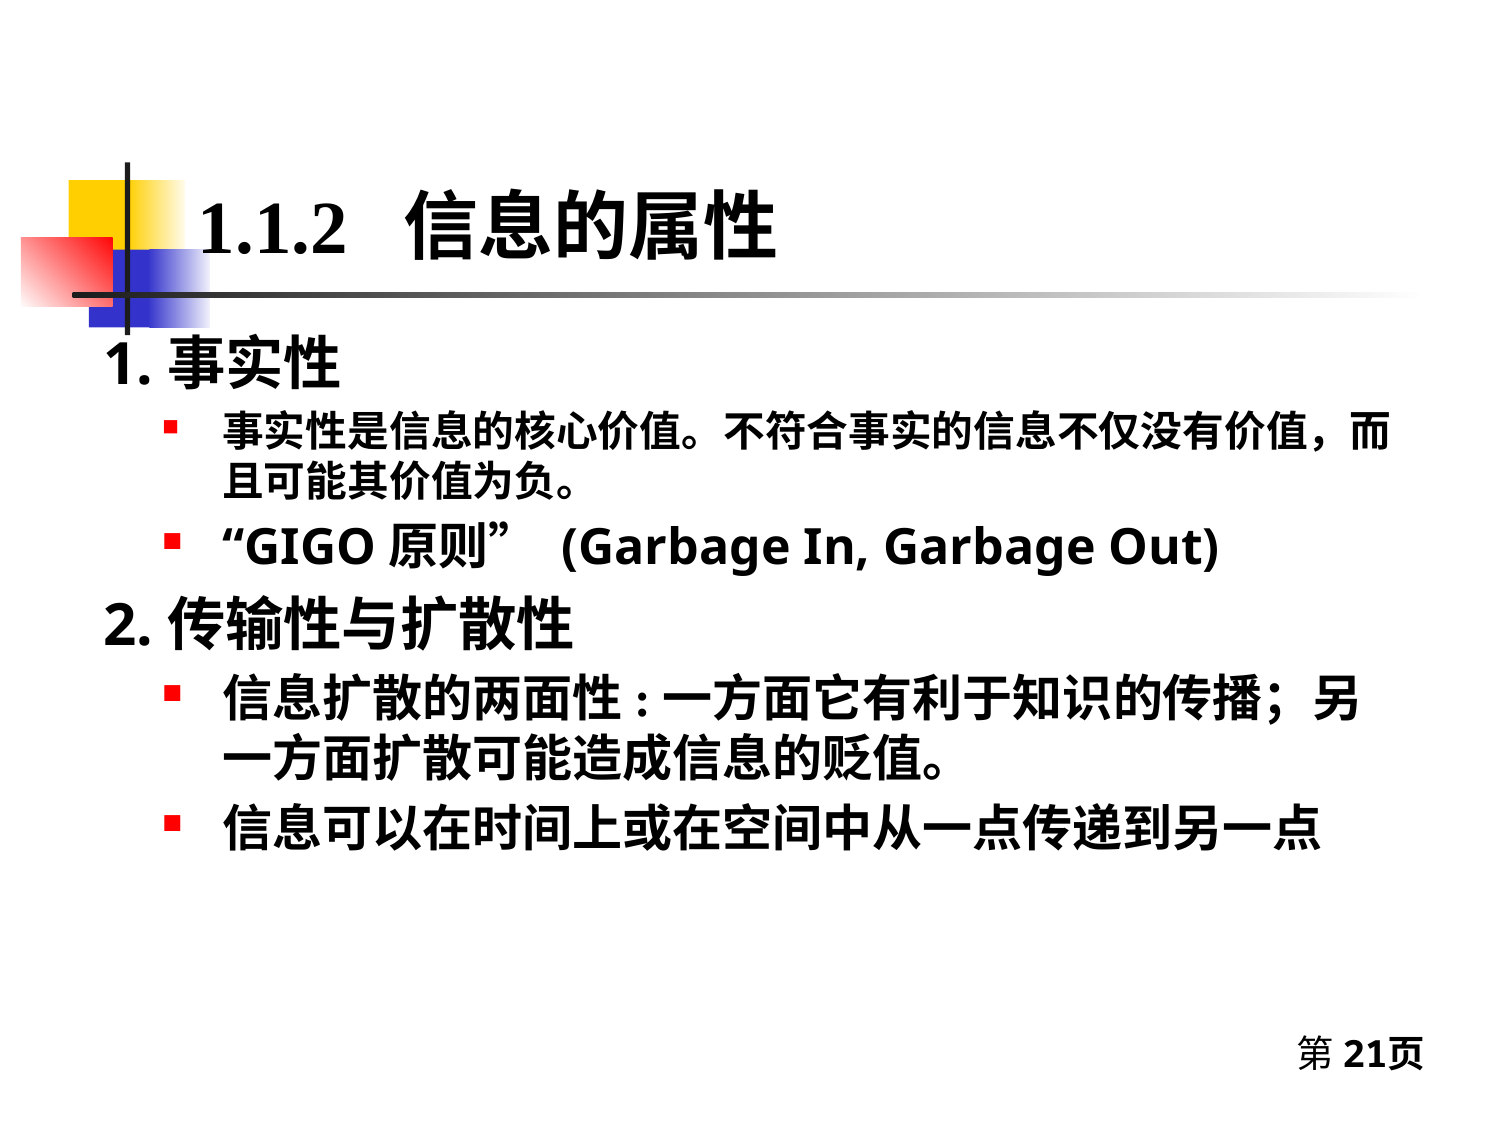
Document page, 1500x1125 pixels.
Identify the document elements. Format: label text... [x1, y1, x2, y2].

text_box 1.1.2 信息的属性 [183, 148, 798, 299]
list 1.事实性 事实性是信息的核心价值。不符合事实的信息不仅没有价值，而且可能其价值为负。 “GIGO原则” (Garbage In, Garbage Out) 2.传输性与扩散性 信息扩散的两面性:一方面它有利于知识的传播；另一方面扩散可能造成信息的贬值。 信息可以在时间上或在空间中从一点传递到另一点 [88, 326, 1412, 1095]
